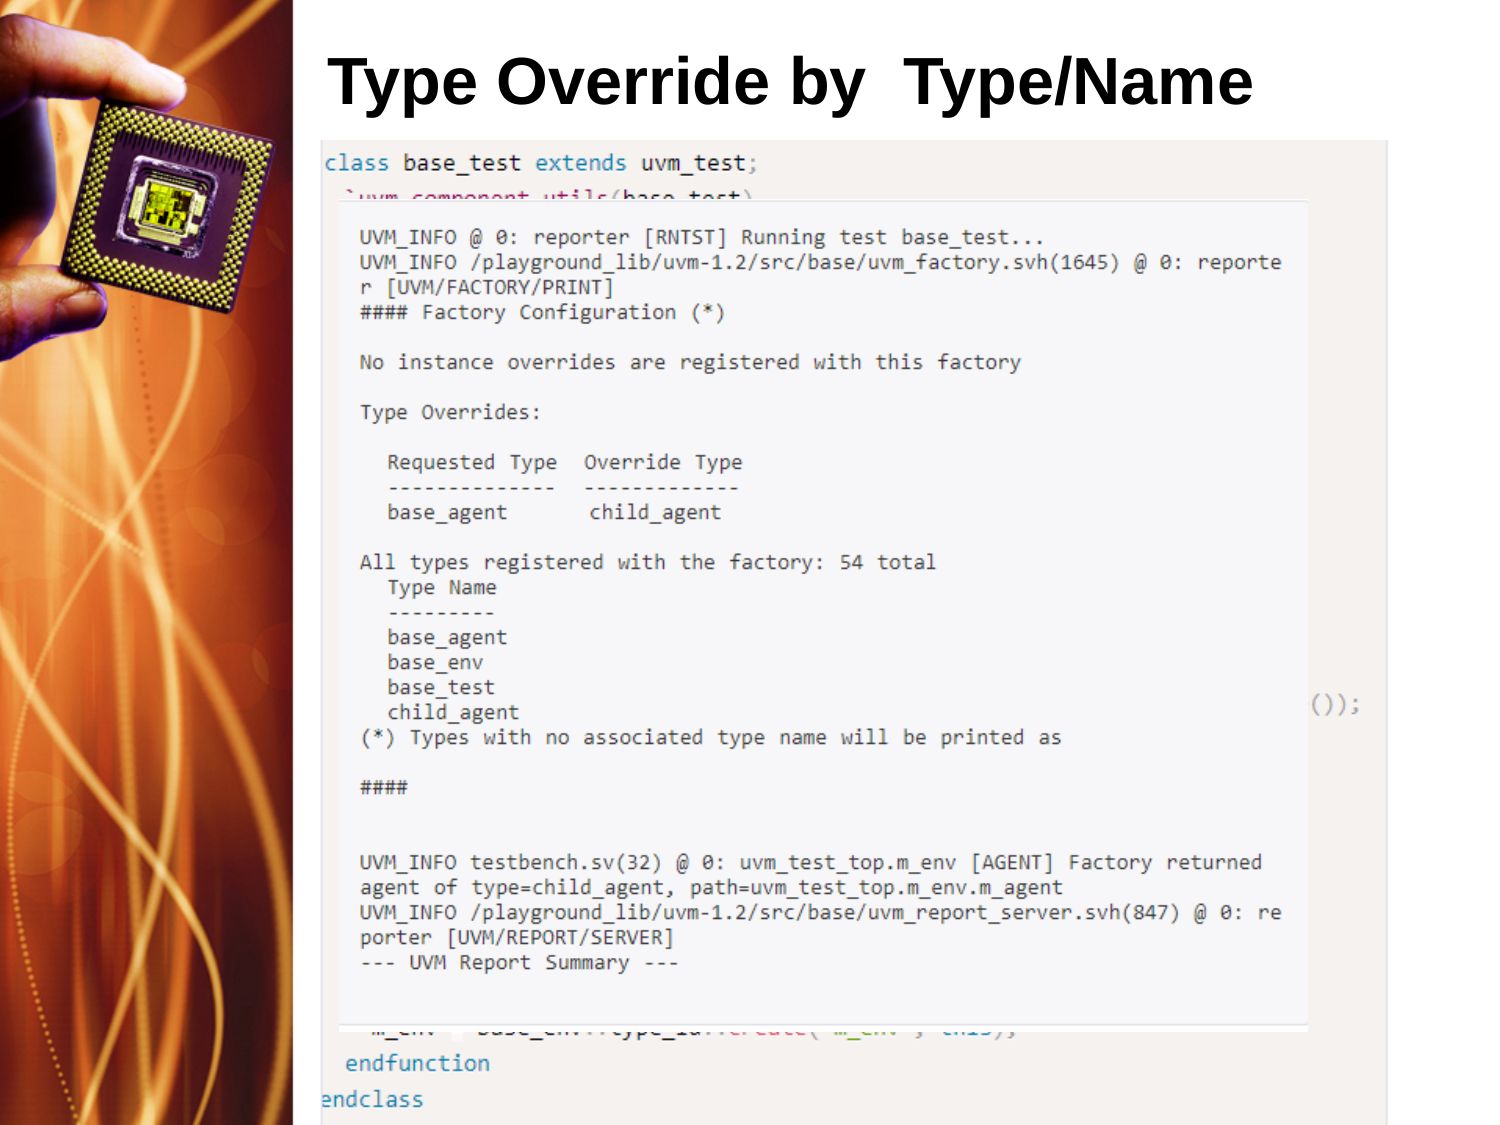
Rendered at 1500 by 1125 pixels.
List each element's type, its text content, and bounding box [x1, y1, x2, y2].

title Type Override by Type/Name [312, 18, 1471, 138]
picture [0, 0, 1500, 1125]
